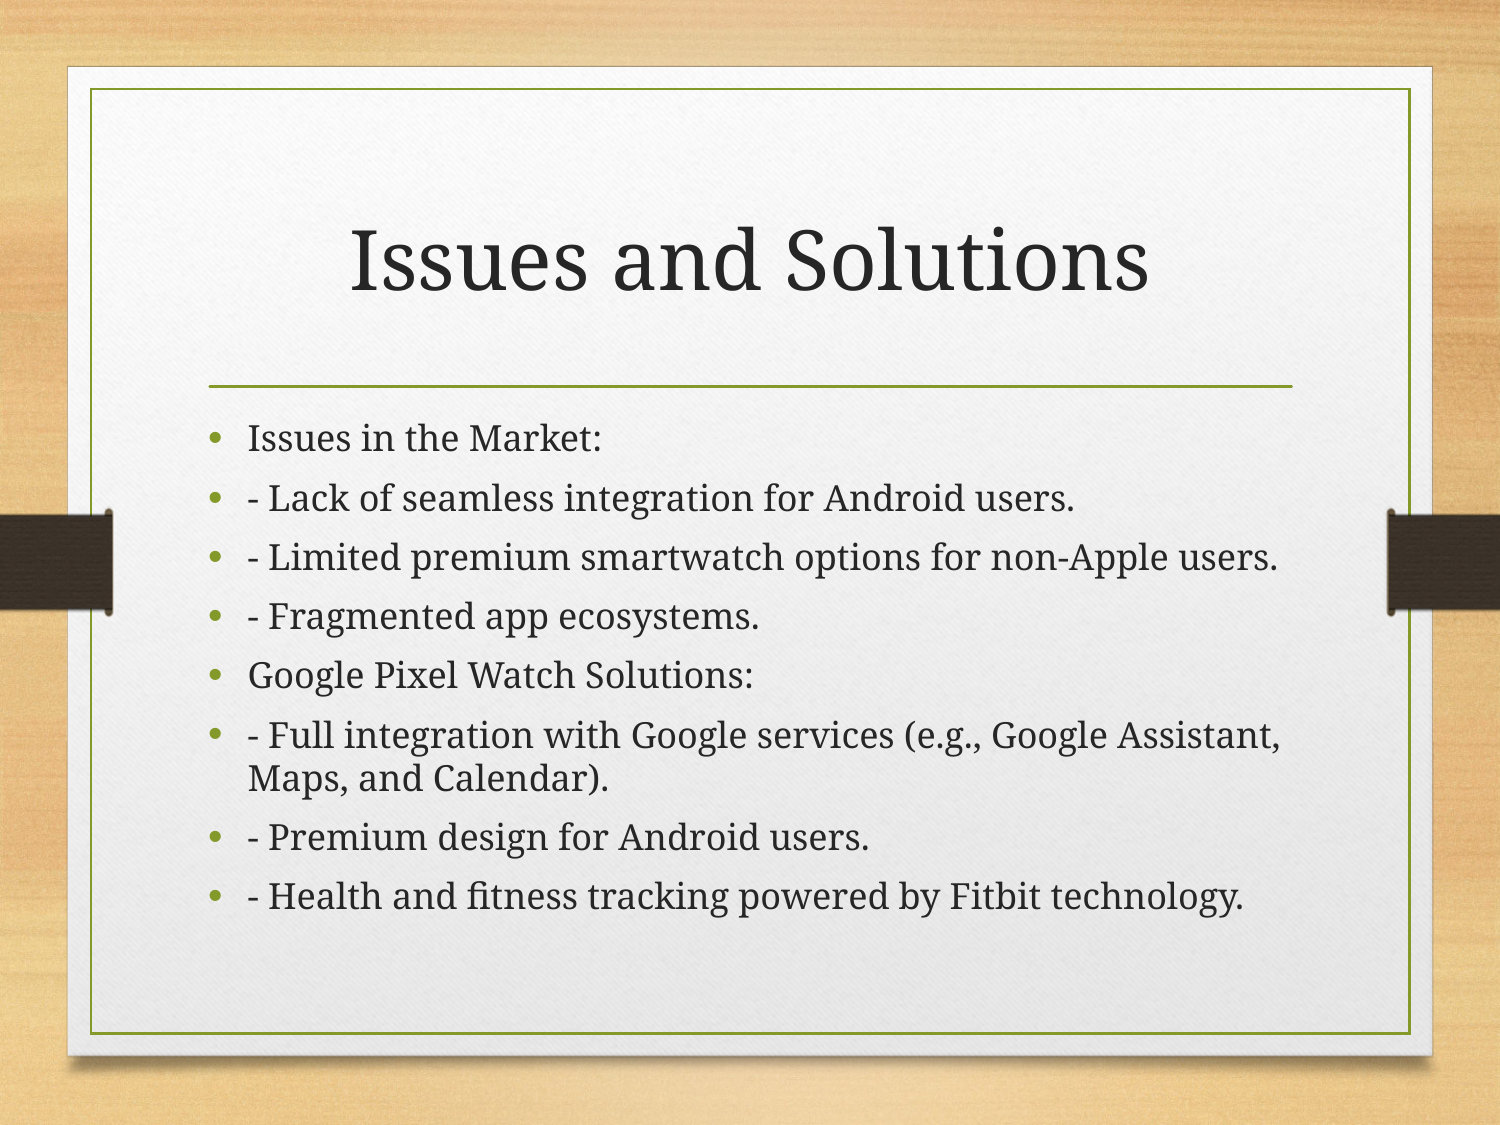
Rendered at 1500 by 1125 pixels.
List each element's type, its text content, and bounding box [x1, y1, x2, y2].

title Issues and Solutions [193, 150, 1309, 365]
list Issues in the Market: - Lack of seamless integration for Android users. - Limited premium smartwatch options for non-Apple users. - Fragmented app ecosystems. Google Pixel Watch Solutions: - Full integration with Google services (e.g., Google Assistant, Maps, and Calendar). - Premium design for Android users. - Health and fitness tracking powered by Fitbit technology. [193, 408, 1309, 974]
picture [0, 0, 1500, 1125]
